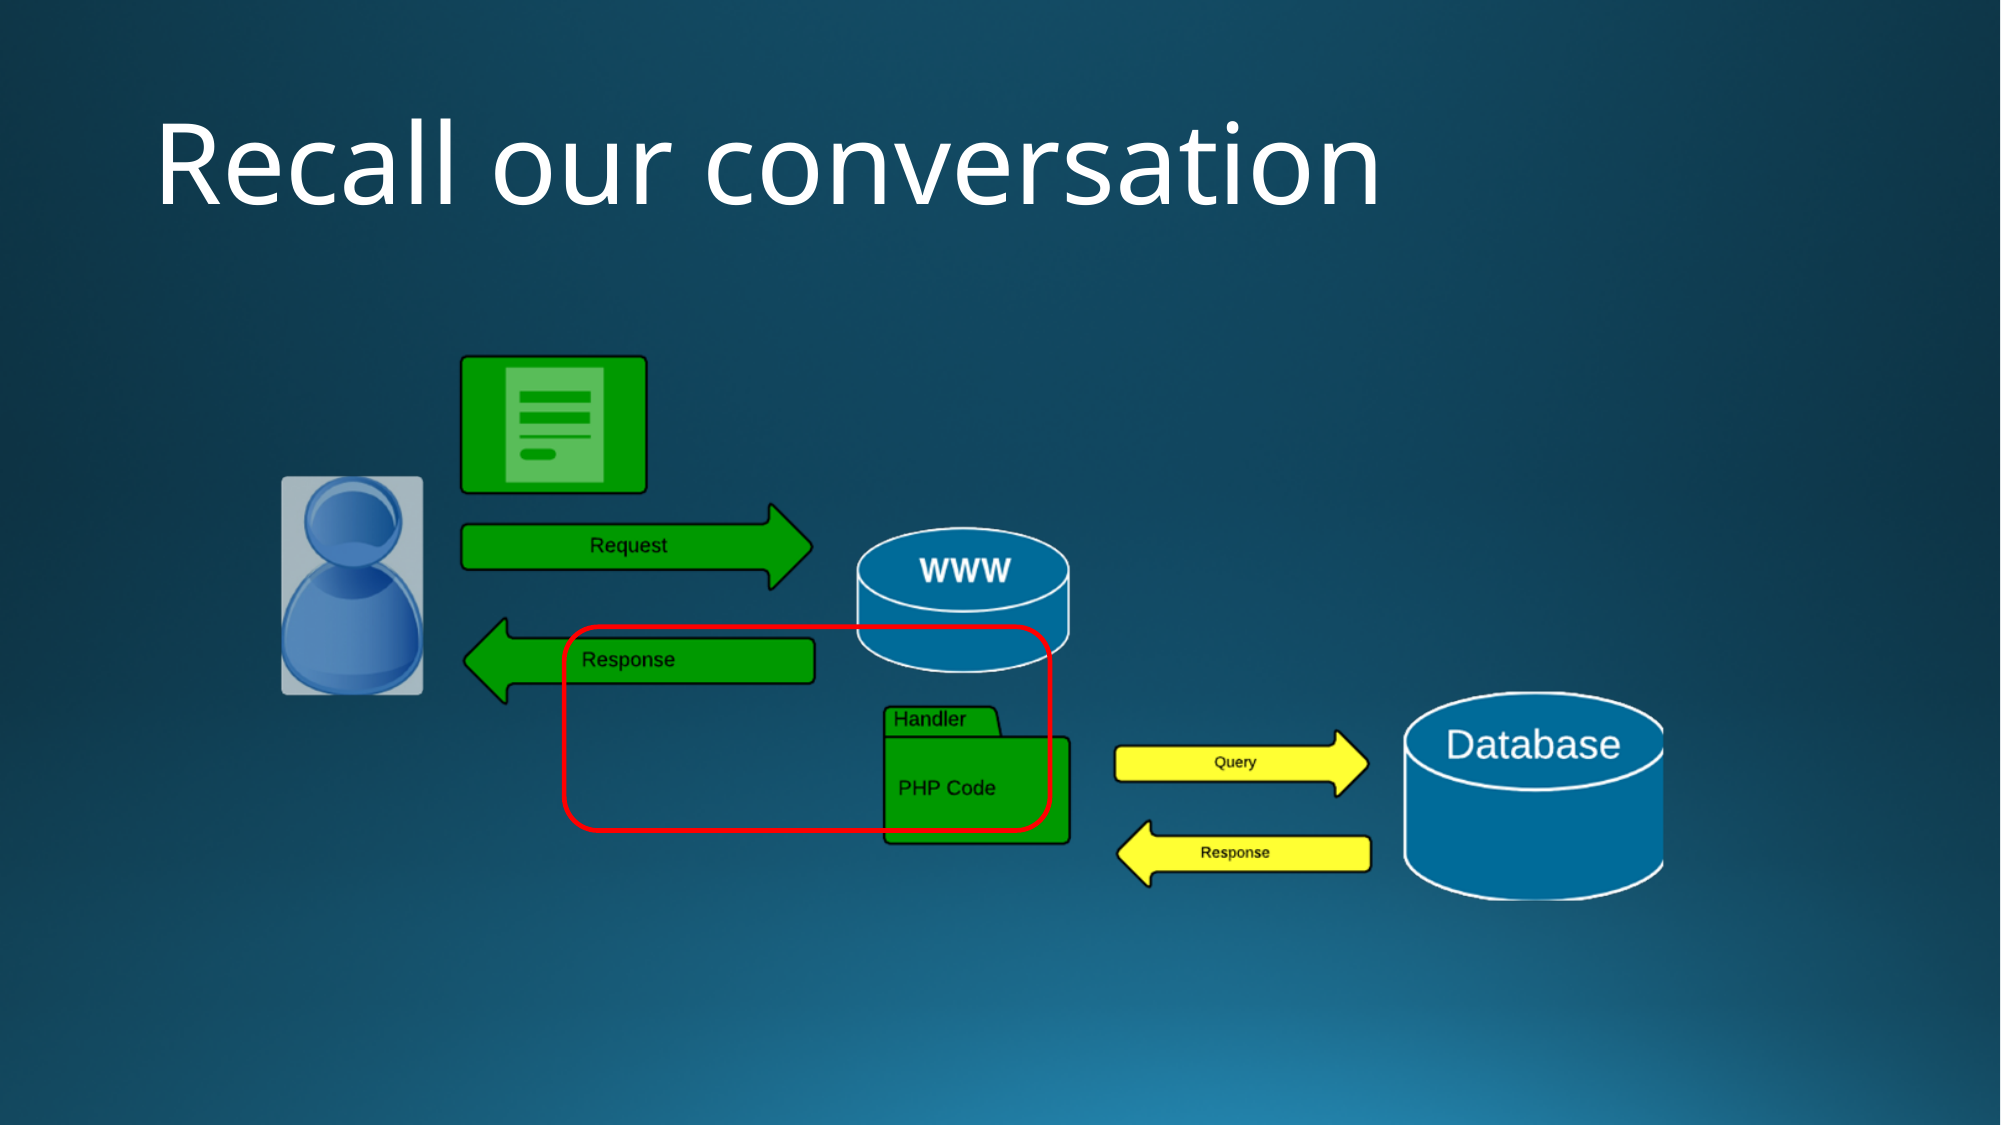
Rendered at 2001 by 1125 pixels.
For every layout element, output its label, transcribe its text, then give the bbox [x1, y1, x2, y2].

title Recall our conversation [137, 59, 1863, 278]
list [235, 310, 1719, 947]
picture [0, 0, 2001, 1125]
